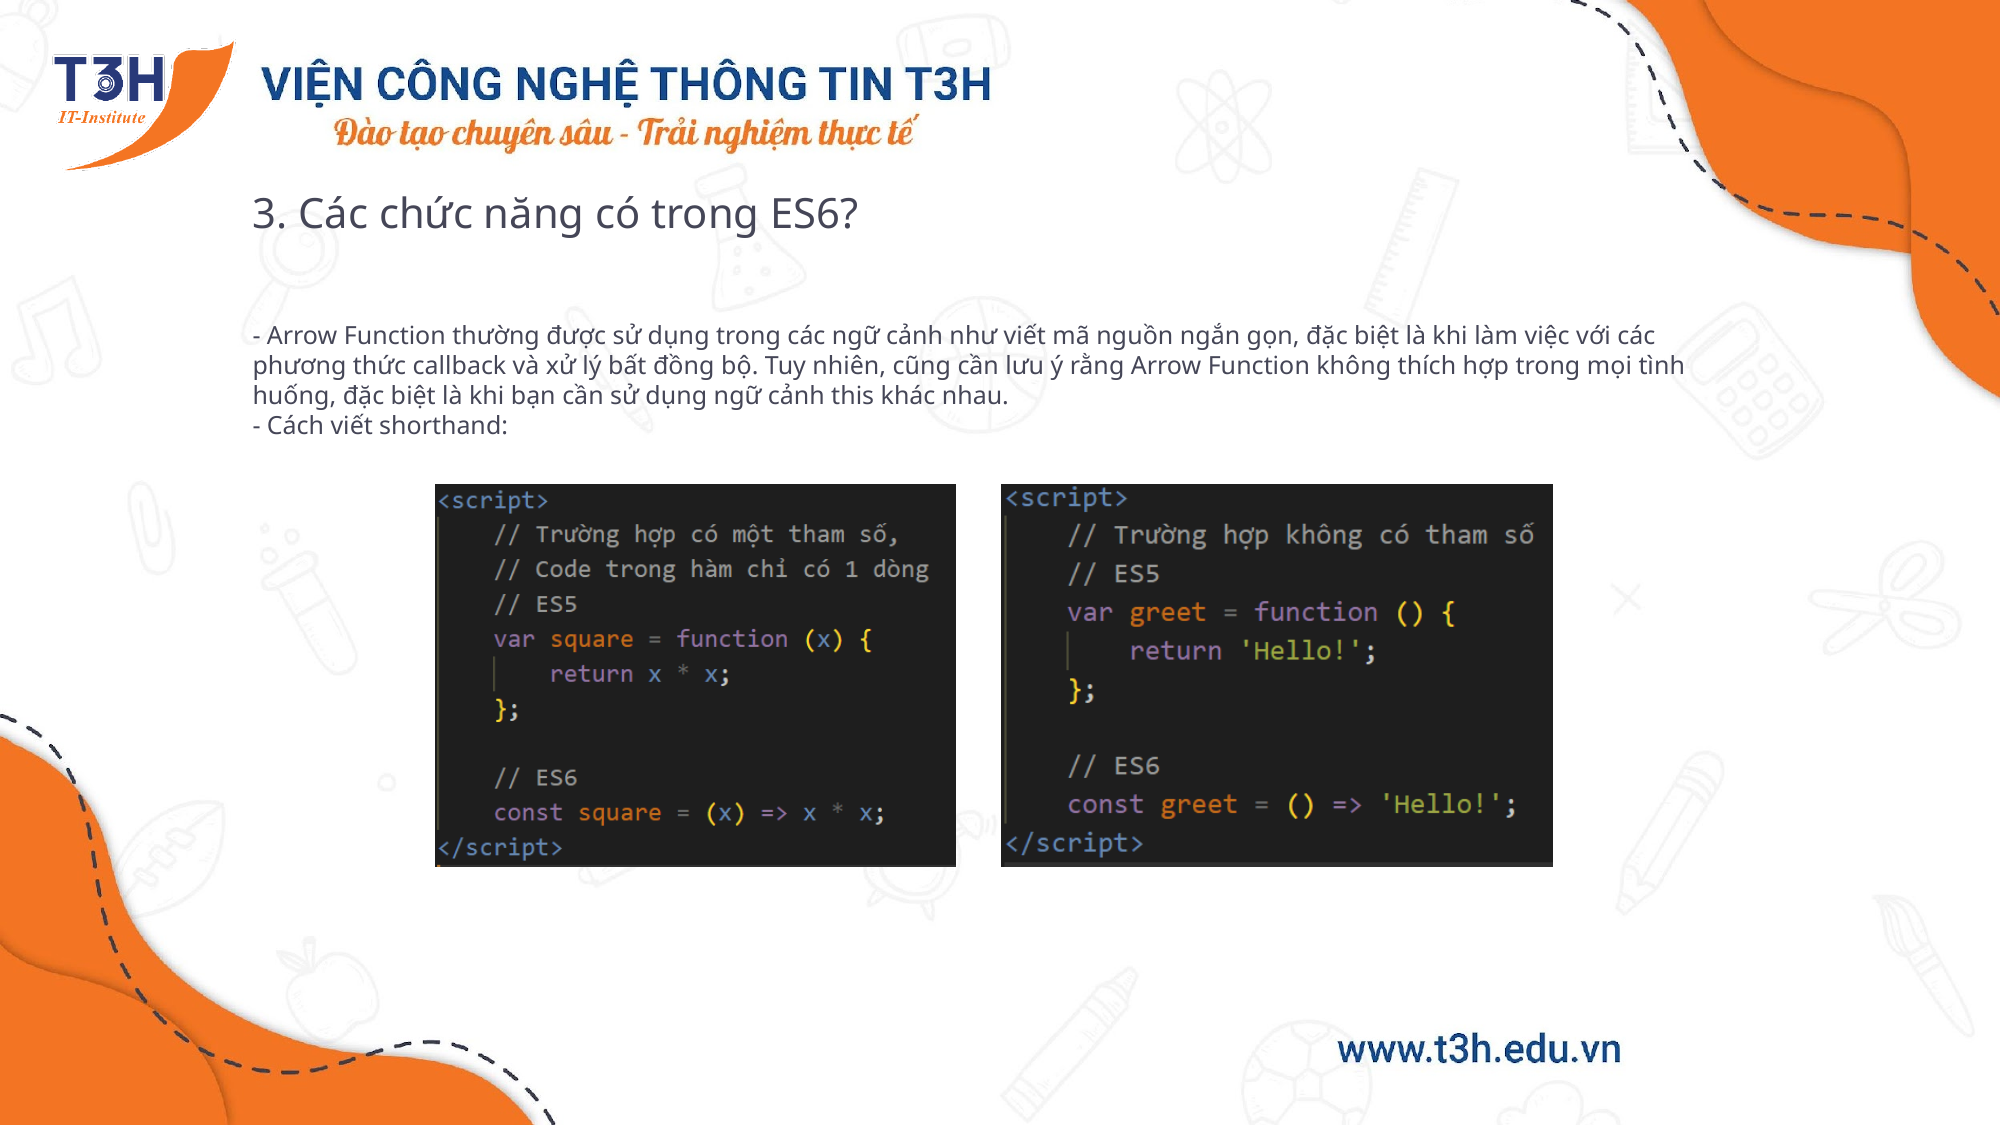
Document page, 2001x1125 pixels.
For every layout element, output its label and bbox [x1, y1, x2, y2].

picture [0, 0, 2000, 1125]
text_box [351, 257, 484, 376]
